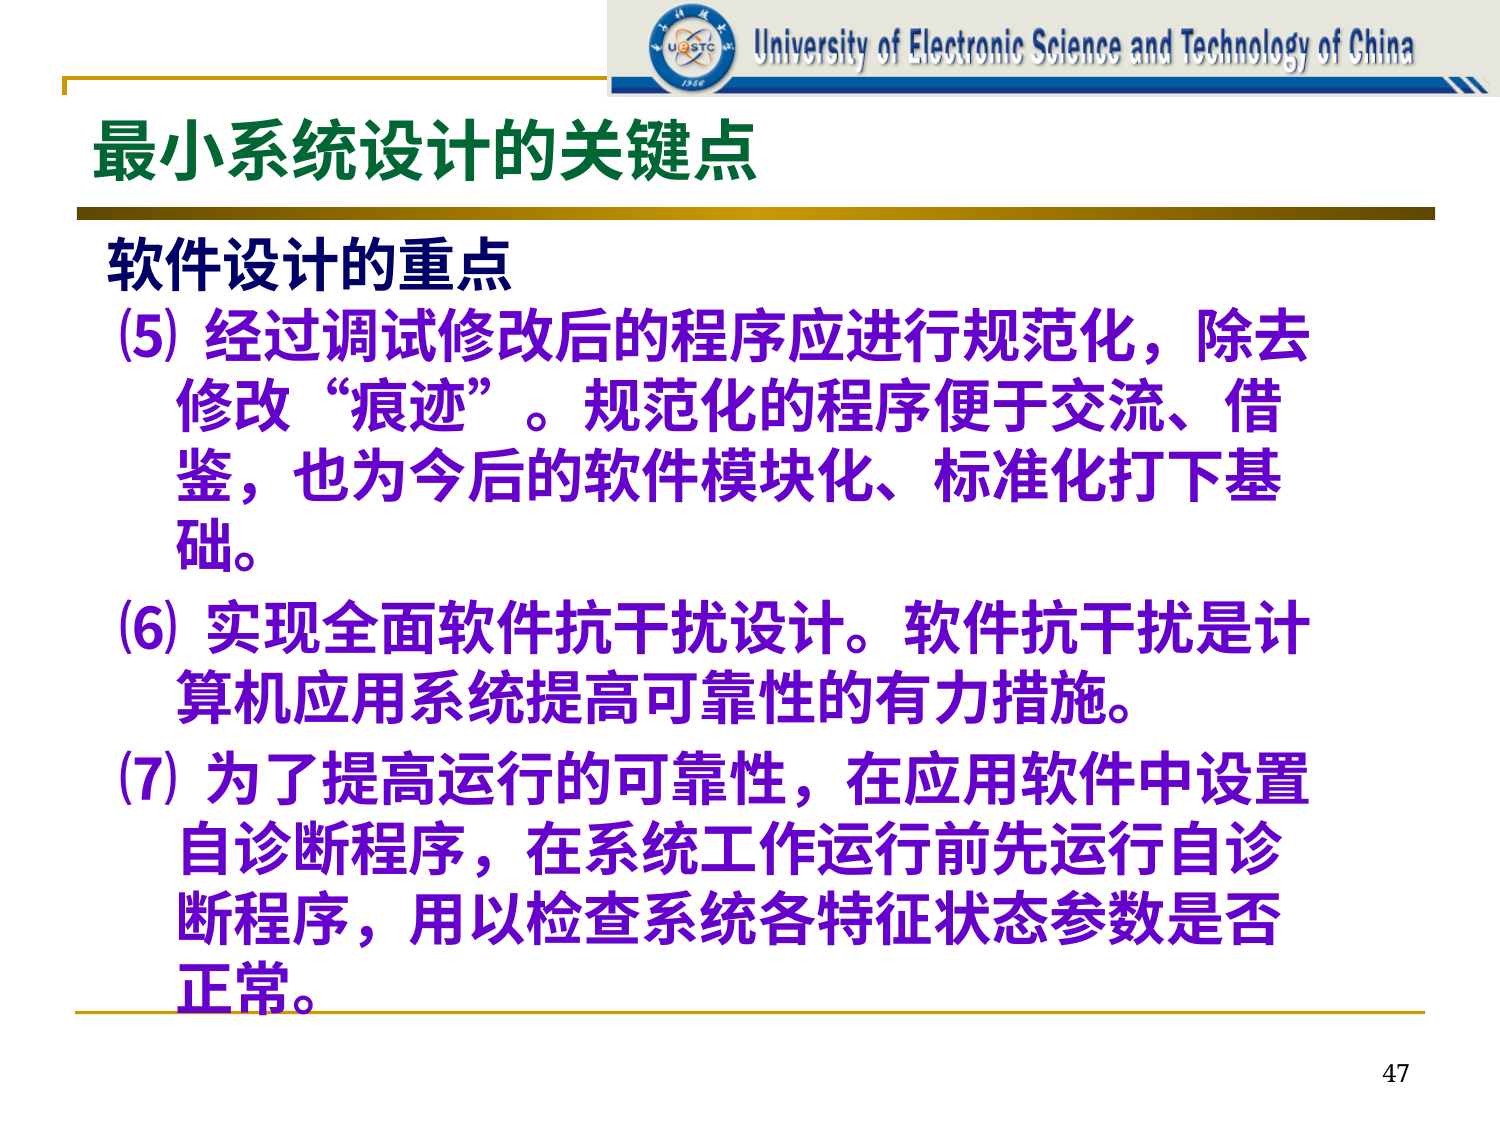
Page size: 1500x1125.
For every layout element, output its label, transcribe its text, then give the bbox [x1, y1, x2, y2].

title 最小系统设计的关键点 [76, 101, 1428, 230]
picture [607, 0, 1500, 97]
text_box ⑸ 经过调试修改后的程序应进行规范化，除去修改“痕迹”。规范化的程序便于交流、借鉴，也为今后的软件模块化、标准化打下基础。 ⑹ 实现全面软件抗干扰设计。软件抗干扰是计算机应用系统提高可靠性的有力措施。 ⑺ 为了提高运行的可靠性，在应用软件中设置自诊断程序，在系统工作运行前先运行自诊断程序，用以检查系统各特征状态参数是否正常。 [104, 291, 1334, 954]
text_box 软件设计的重点 [91, 220, 812, 321]
slide_number 47 [1074, 1023, 1426, 1100]
